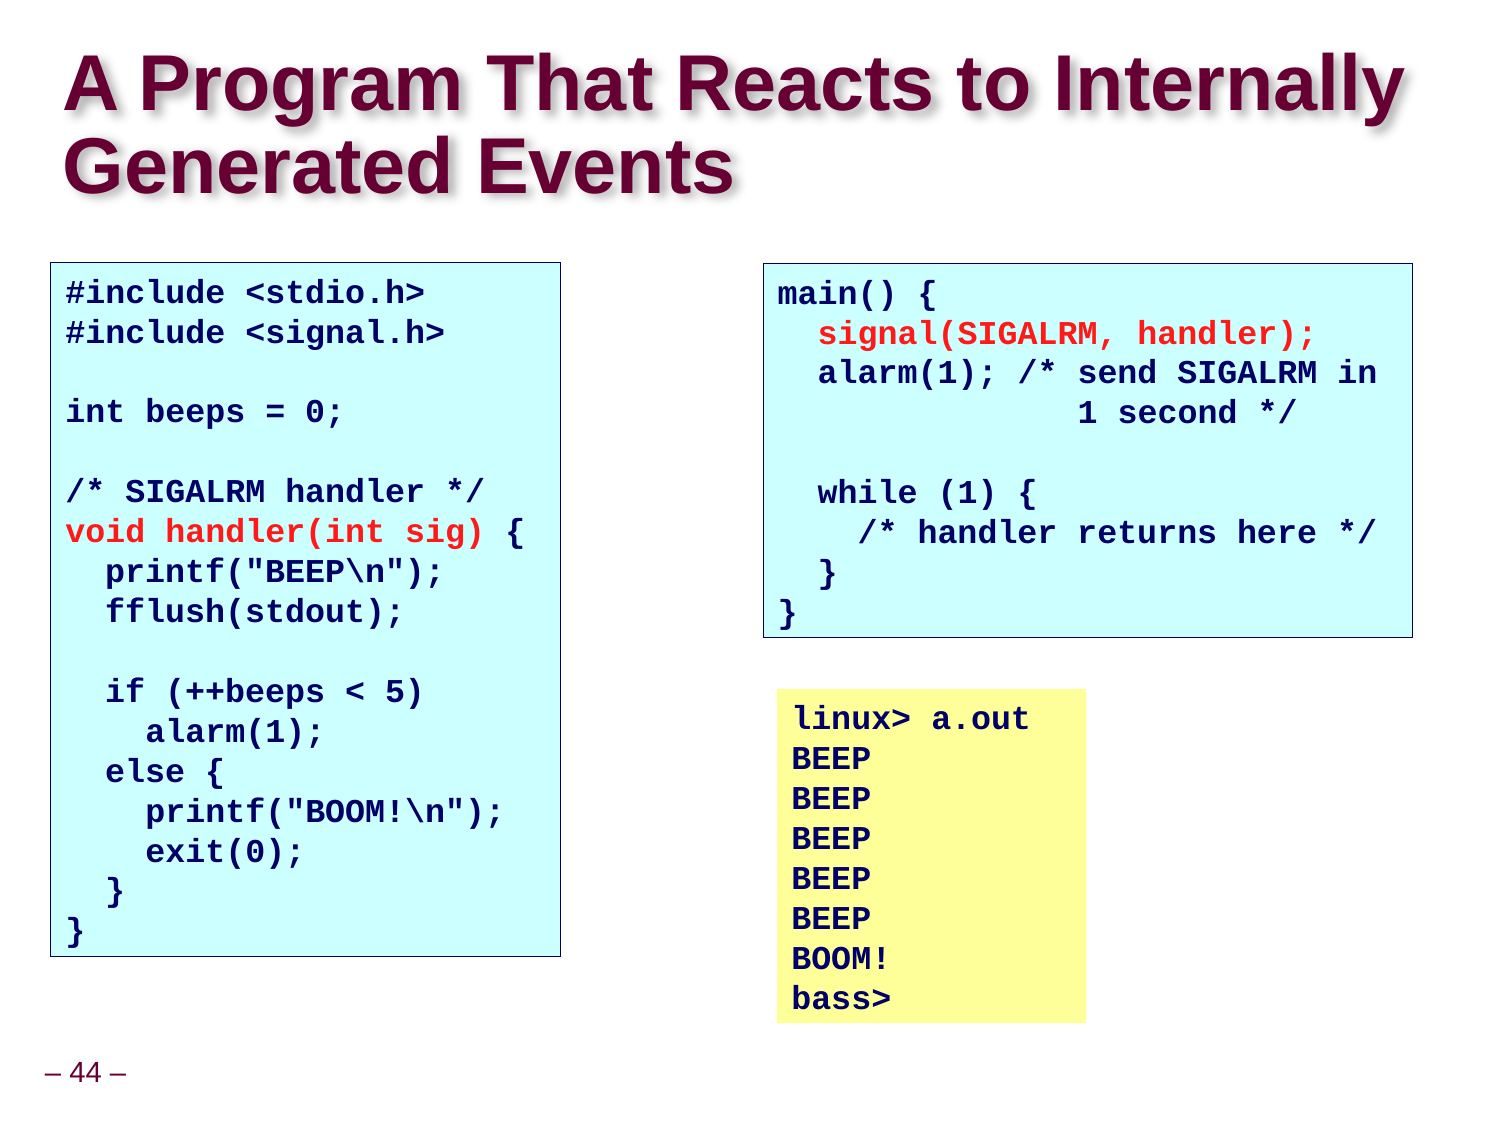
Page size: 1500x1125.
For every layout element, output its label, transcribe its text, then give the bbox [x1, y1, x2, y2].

text_box linux> a.out BEEP BEEP BEEP BEEP BEEP BOOM! bass> [776, 688, 1087, 1024]
text_box #include <stdio.h> #include <signal.h> int beeps = 0; /* SIGALRM handler */ void handler(int sig) { printf("BEEP\n"); fflush(stdout); if (++beeps < 5) alarm(1); else { printf("BOOM!\n"); exit(0); } } [50, 262, 561, 956]
text_box main() { signal(SIGALRM, handler); alarm(1); /* send SIGALRM in 1 second */ while (1) { /* handler returns here */ } } [762, 263, 1413, 638]
title A Program That Reacts to Internally Generated Events [62, 37, 1451, 218]
